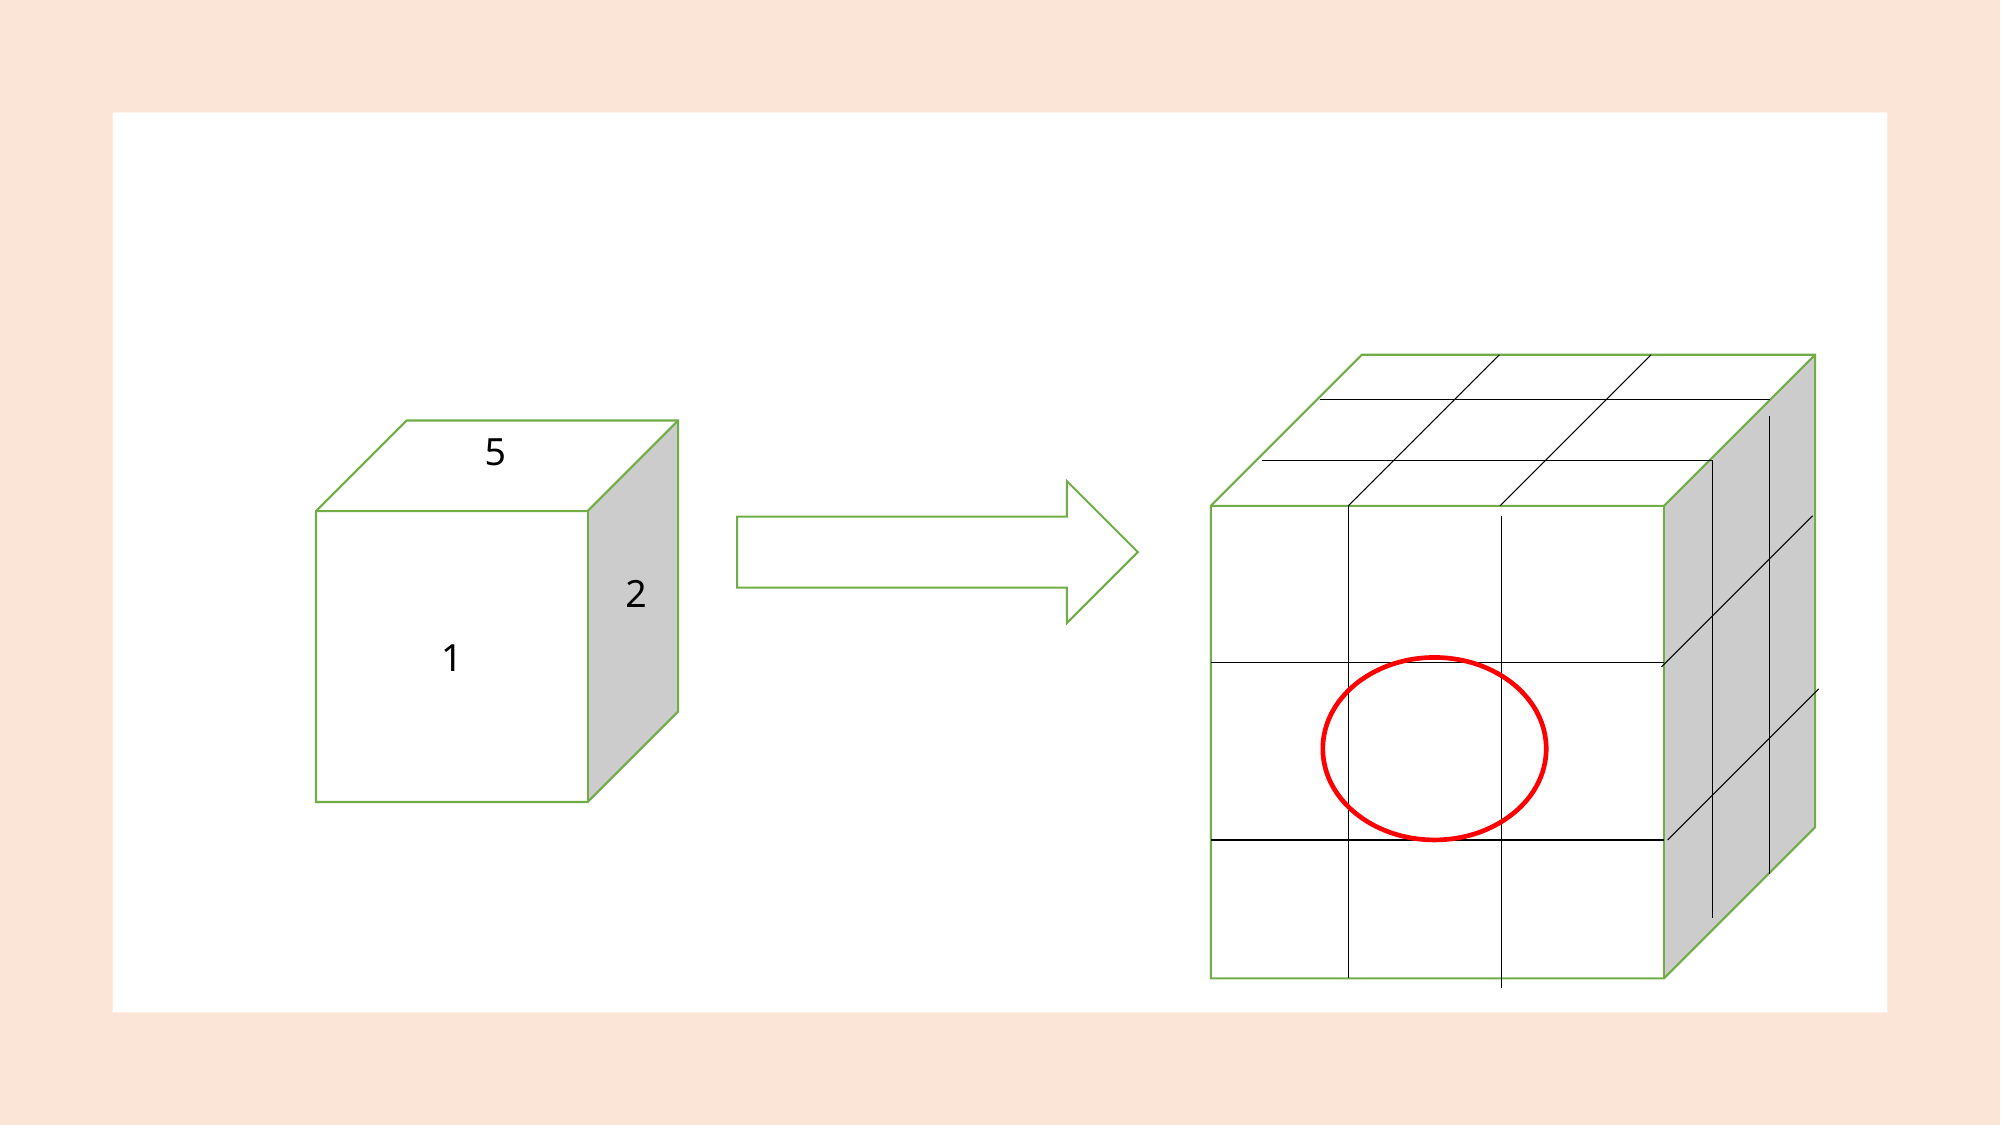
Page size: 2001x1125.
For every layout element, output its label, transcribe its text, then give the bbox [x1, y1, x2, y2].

text_box 5 [469, 420, 567, 481]
text_box [111, 111, 1888, 1013]
text_box 1 [314, 419, 680, 804]
text_box [736, 478, 1140, 626]
text_box [0, 0, 2000, 1125]
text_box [1210, 354, 1819, 989]
text_box 2 [610, 562, 679, 623]
